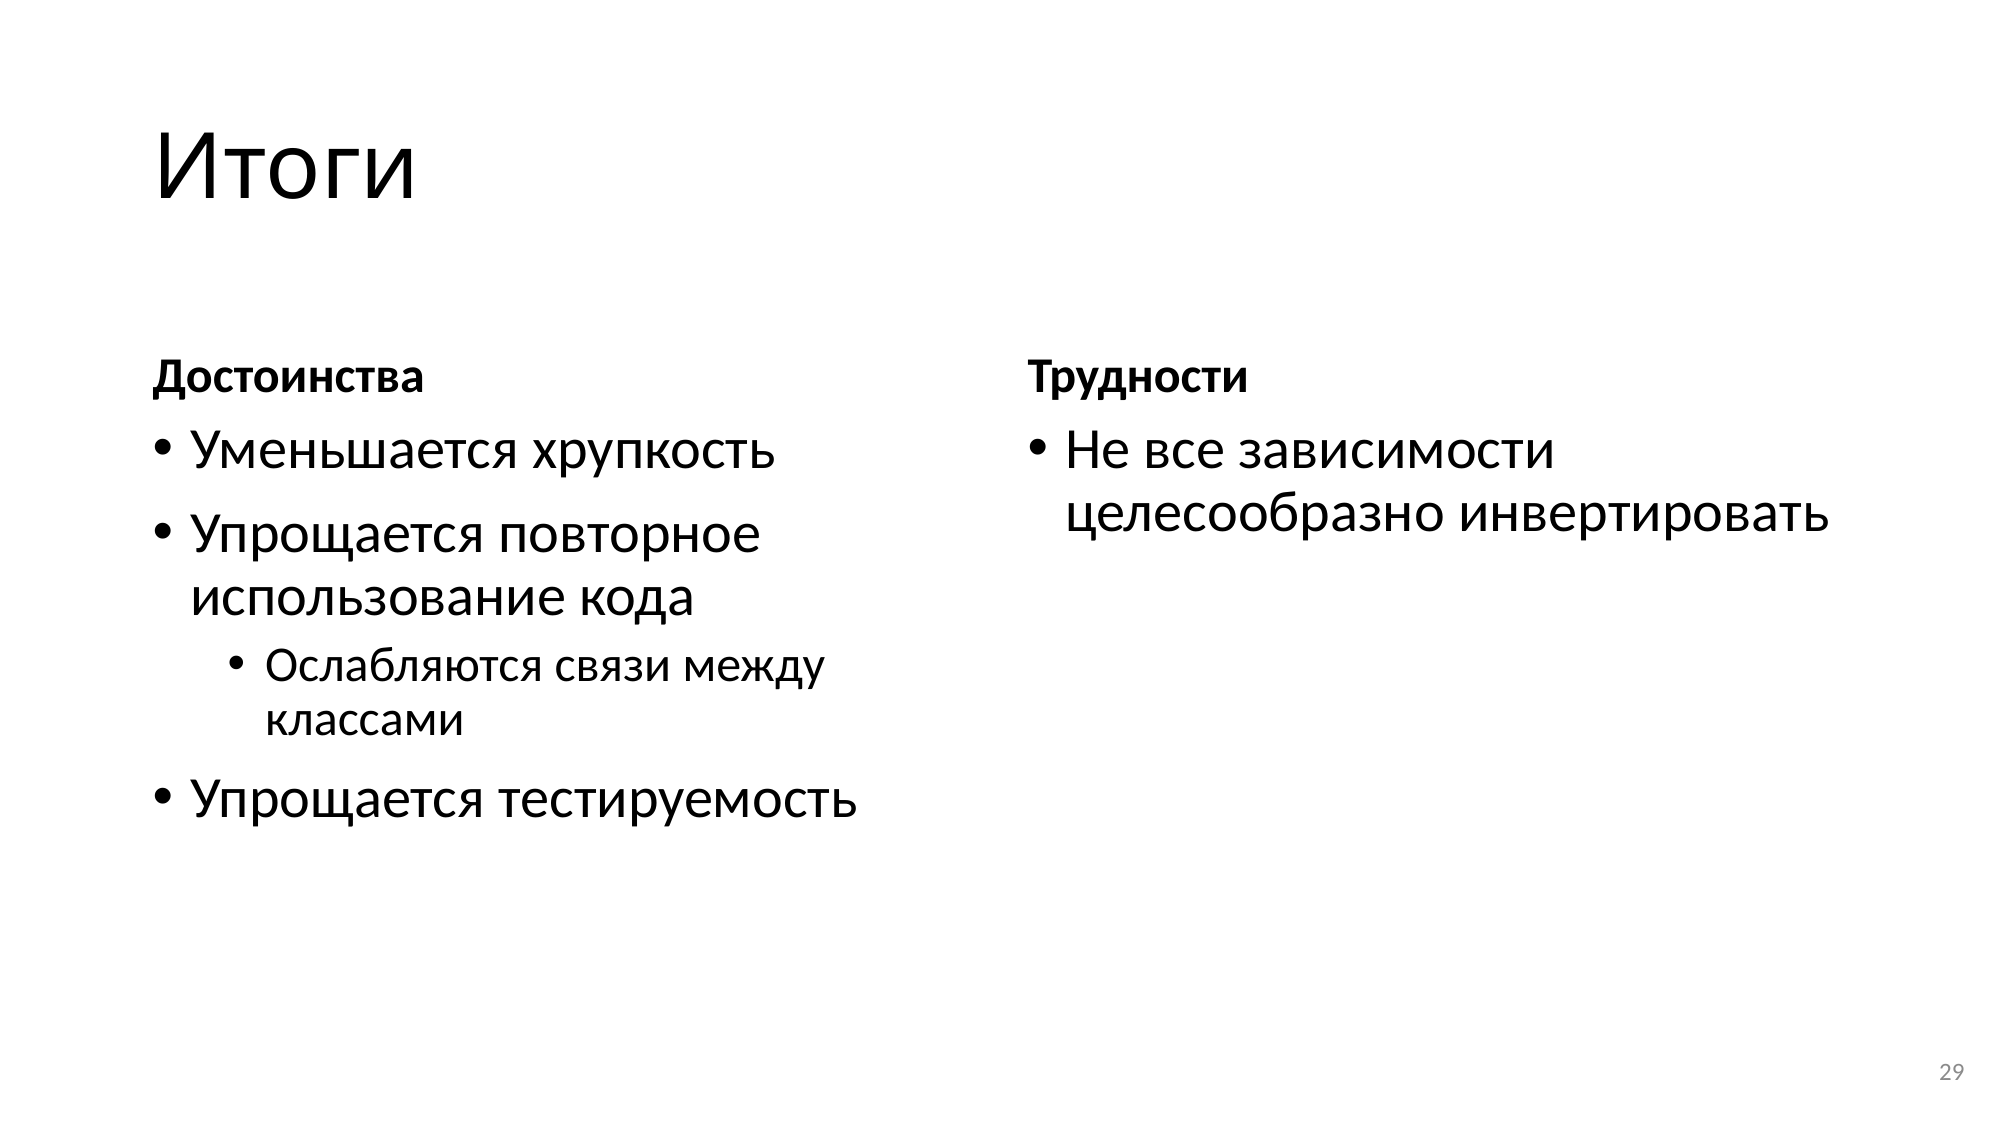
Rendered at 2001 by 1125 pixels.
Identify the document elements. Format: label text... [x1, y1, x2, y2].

list Уменьшается хрупкость Упрощается повторное использование кода Ослабляются связи между классами Упрощается тестируемость [137, 410, 984, 1016]
list Трудности [1012, 275, 1863, 410]
title Итоги [137, 59, 1863, 278]
list Достоинства [137, 275, 984, 410]
list Не все зависимости целесообразно инвертировать [1012, 410, 1863, 1016]
slide_number 29 [1529, 1040, 1980, 1101]
